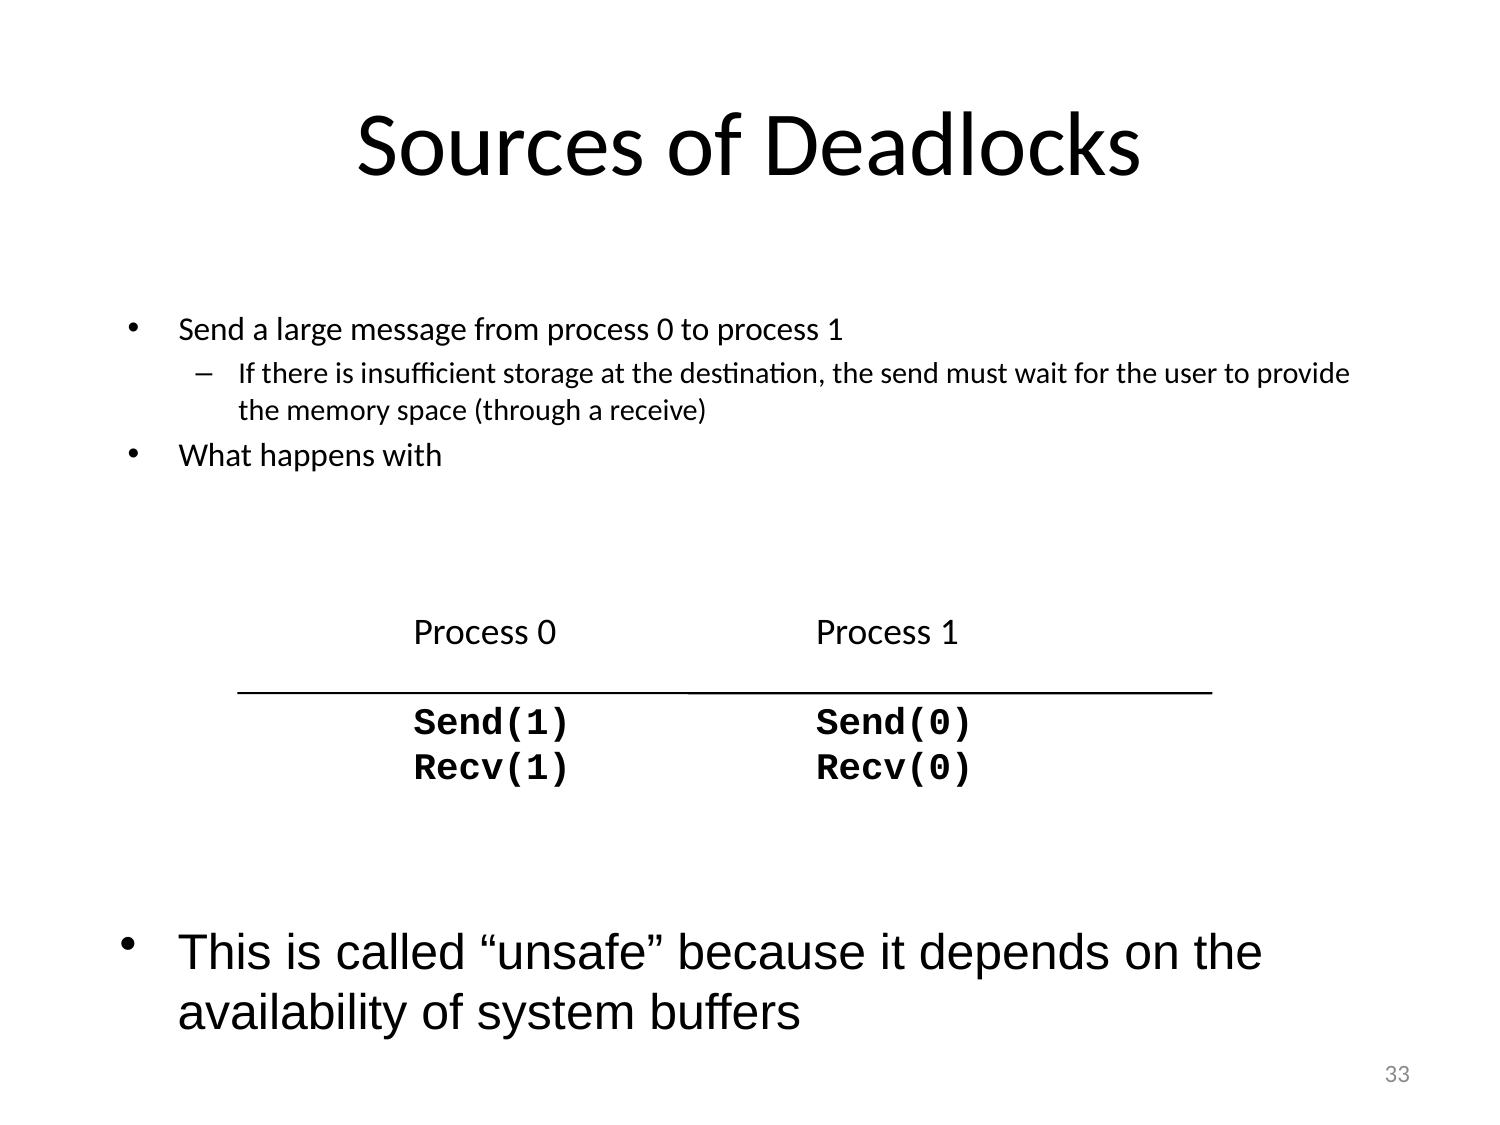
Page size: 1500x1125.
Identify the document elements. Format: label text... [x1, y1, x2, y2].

text_box This is called “unsafe” because it depends on the availability of system buffers [49, 912, 1313, 1048]
title Sources of Deadlocks [75, 45, 1425, 233]
slide_number 33 [1074, 1042, 1425, 1103]
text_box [237, 599, 1213, 855]
list Send a large message from process 0 to process 1 If there is insufficient storage at the destination, the send must wait for the user to provide the memory space (through a receive) What happens with [112, 299, 1400, 613]
